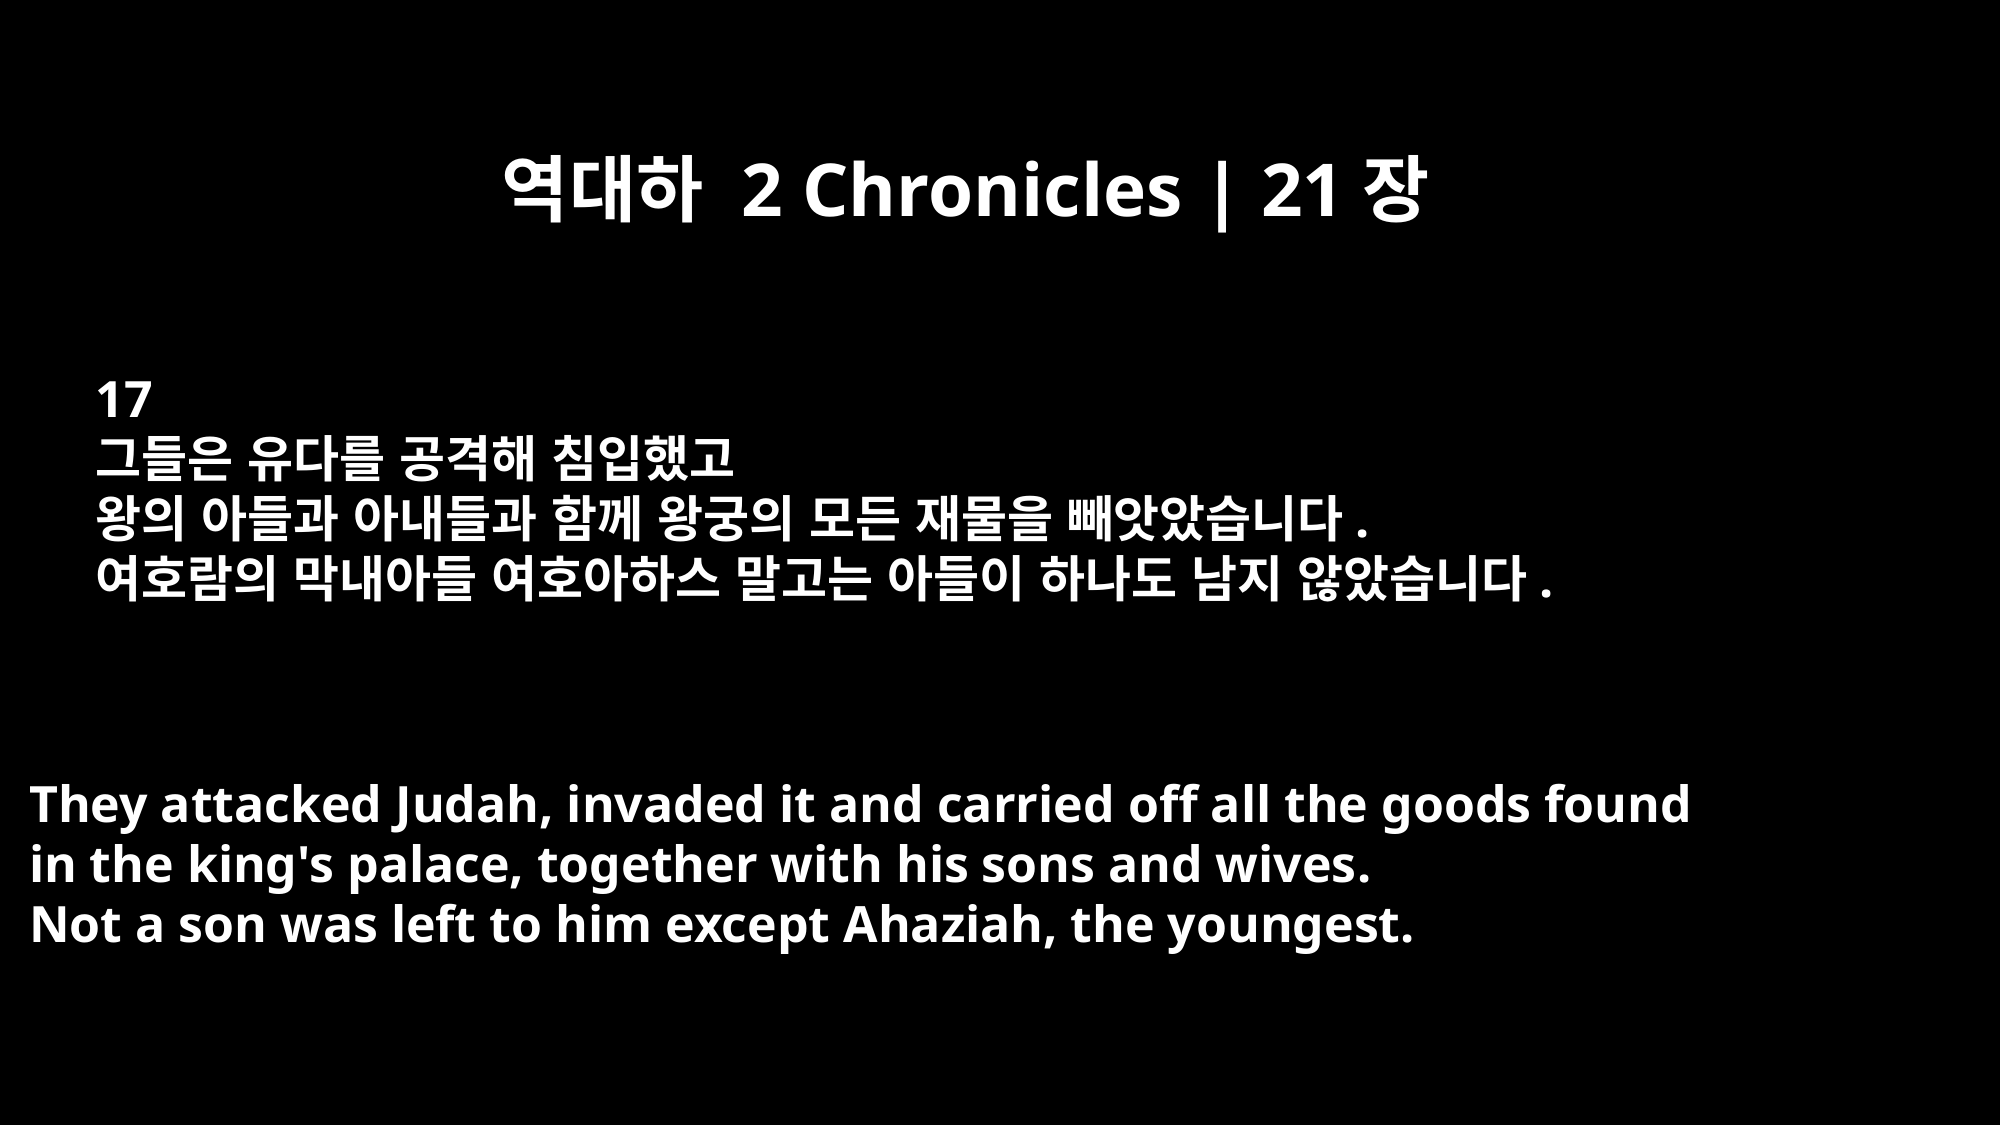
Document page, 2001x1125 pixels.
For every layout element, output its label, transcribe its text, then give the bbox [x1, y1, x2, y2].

text_box 역대하 2 Chronicles | 21장 [487, 136, 1445, 239]
text_box 17 그들은 유다를 공격해 침입했고 왕의 아들과 아내들과 함께 왕궁의 모든 재물을 빼앗았습니다. 여호람의 막내아들 여호아하스 말고는 아들이 하나도 남지 않았습니다. [80, 359, 1569, 615]
text_box They attacked Judah, invaded it and carried off all the goods found in the king's palace, together with his sons and wives. Not a son was left to him except Ahaziah, the youngest. [14, 764, 1708, 960]
